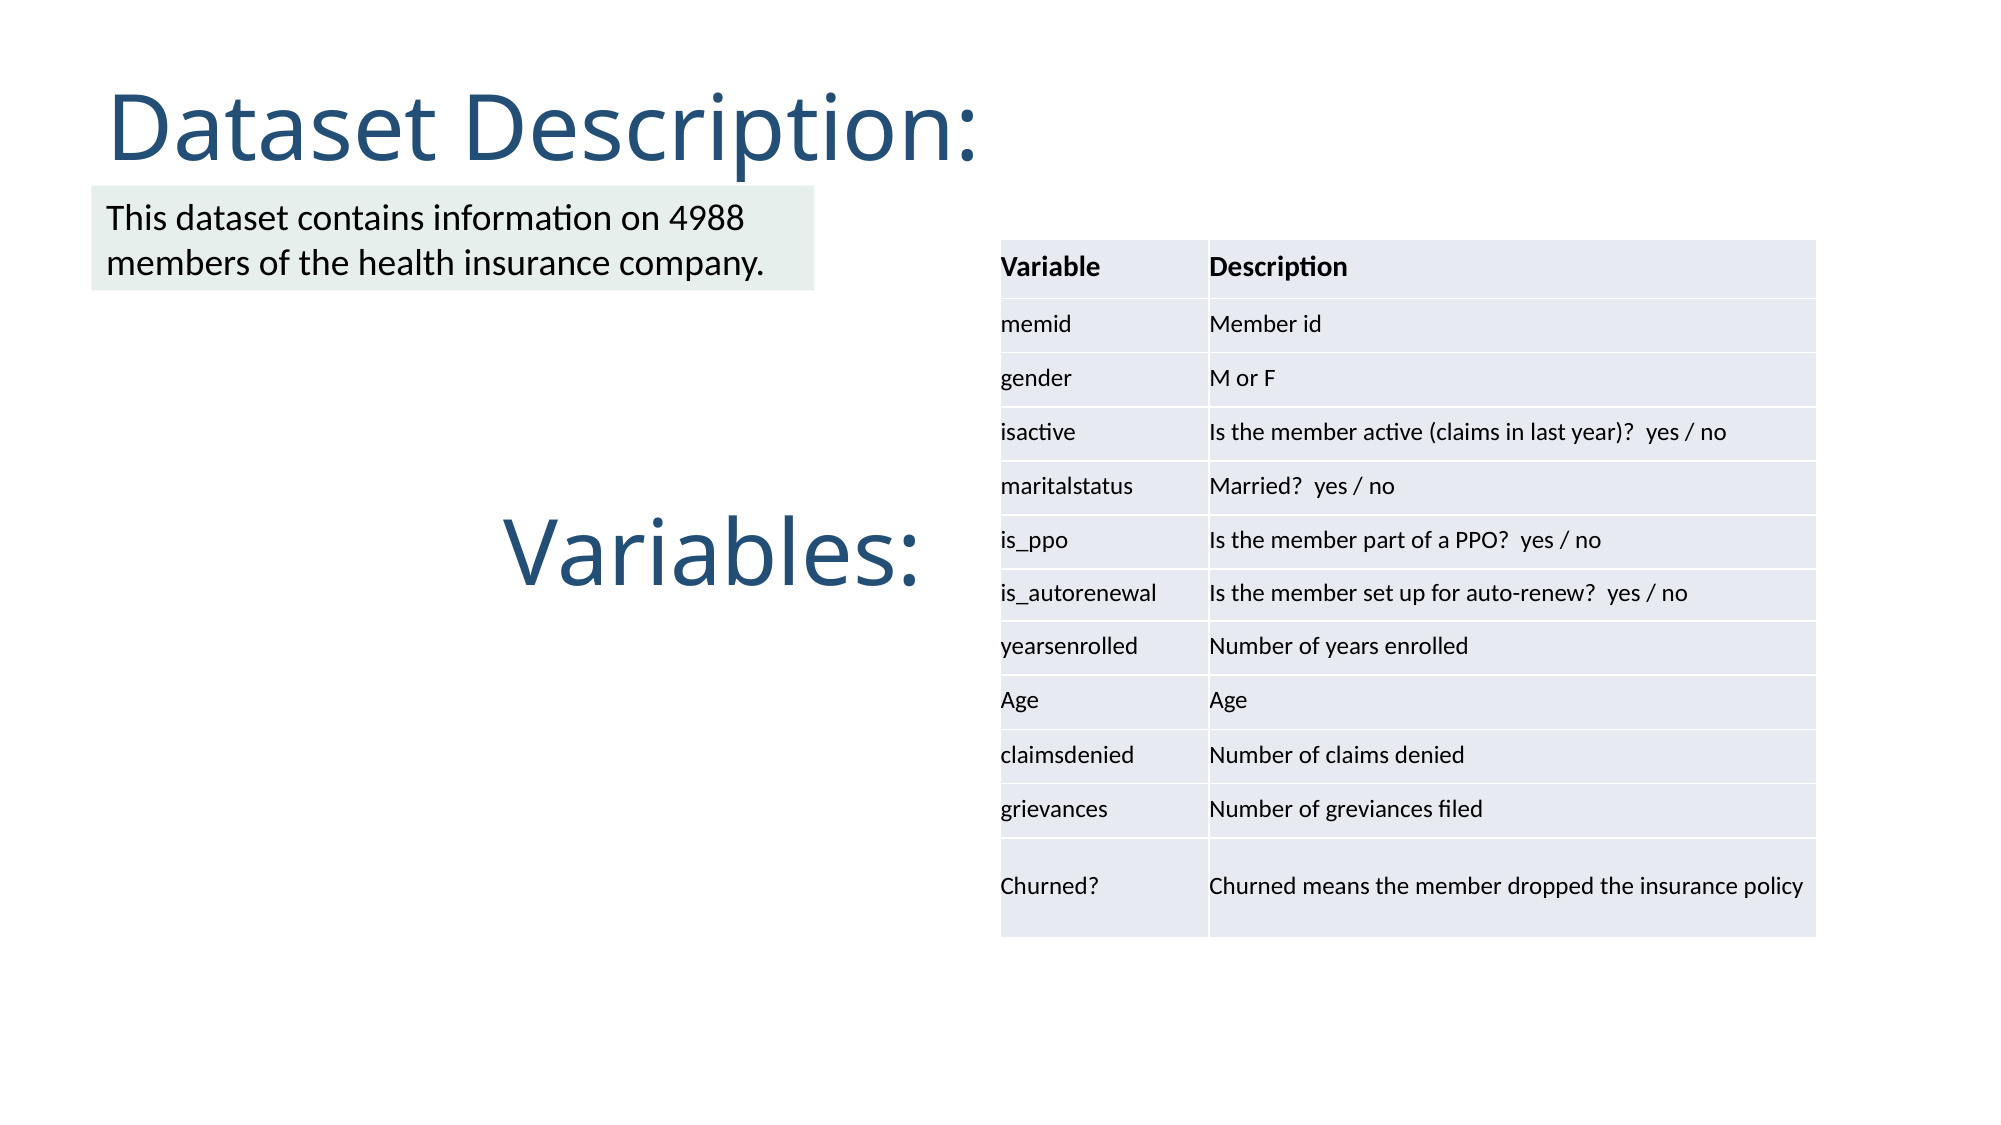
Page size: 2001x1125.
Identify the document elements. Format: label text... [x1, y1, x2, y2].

table_cell isactive [1001, 408, 1208, 460]
text_box Variables: [488, 446, 948, 665]
title Dataset Description: [91, 22, 1817, 240]
table_cell Member id [1210, 299, 1816, 352]
table_cell maritalstatus [1001, 462, 1208, 514]
table_cell gender [1001, 353, 1208, 406]
table_cell Number of greviances filed [1210, 784, 1816, 837]
text_box This dataset contains information on 4988 members of the health insurance company. [91, 185, 815, 291]
table_header Description [1210, 240, 1816, 298]
table_cell Married? yes / no [1210, 462, 1816, 514]
table_cell Churned means the member dropped the insurance policy [1210, 839, 1816, 937]
table_cell Churned? [1001, 839, 1208, 937]
table_cell Is the member set up for auto-renew? yes / no [1210, 570, 1816, 620]
table_cell M or F [1210, 353, 1816, 406]
table_cell yearsenrolled [1001, 622, 1208, 674]
table_cell Is the member active (claims in last year)? yes / no [1210, 408, 1816, 460]
table_cell memid [1001, 299, 1208, 352]
table_cell Number of claims denied [1210, 730, 1816, 783]
table_cell claimsdenied [1001, 730, 1208, 783]
table_header Variable [1001, 240, 1208, 298]
table_cell Age [1210, 676, 1816, 729]
table_cell Age [1001, 676, 1208, 729]
table_cell is_ppo [1001, 516, 1208, 568]
table_cell is_autorenewal [1001, 570, 1208, 620]
table_cell Is the member part of a PPO? yes / no [1210, 516, 1816, 568]
table_cell Number of years enrolled [1210, 622, 1816, 674]
table_cell grievances [1001, 784, 1208, 837]
